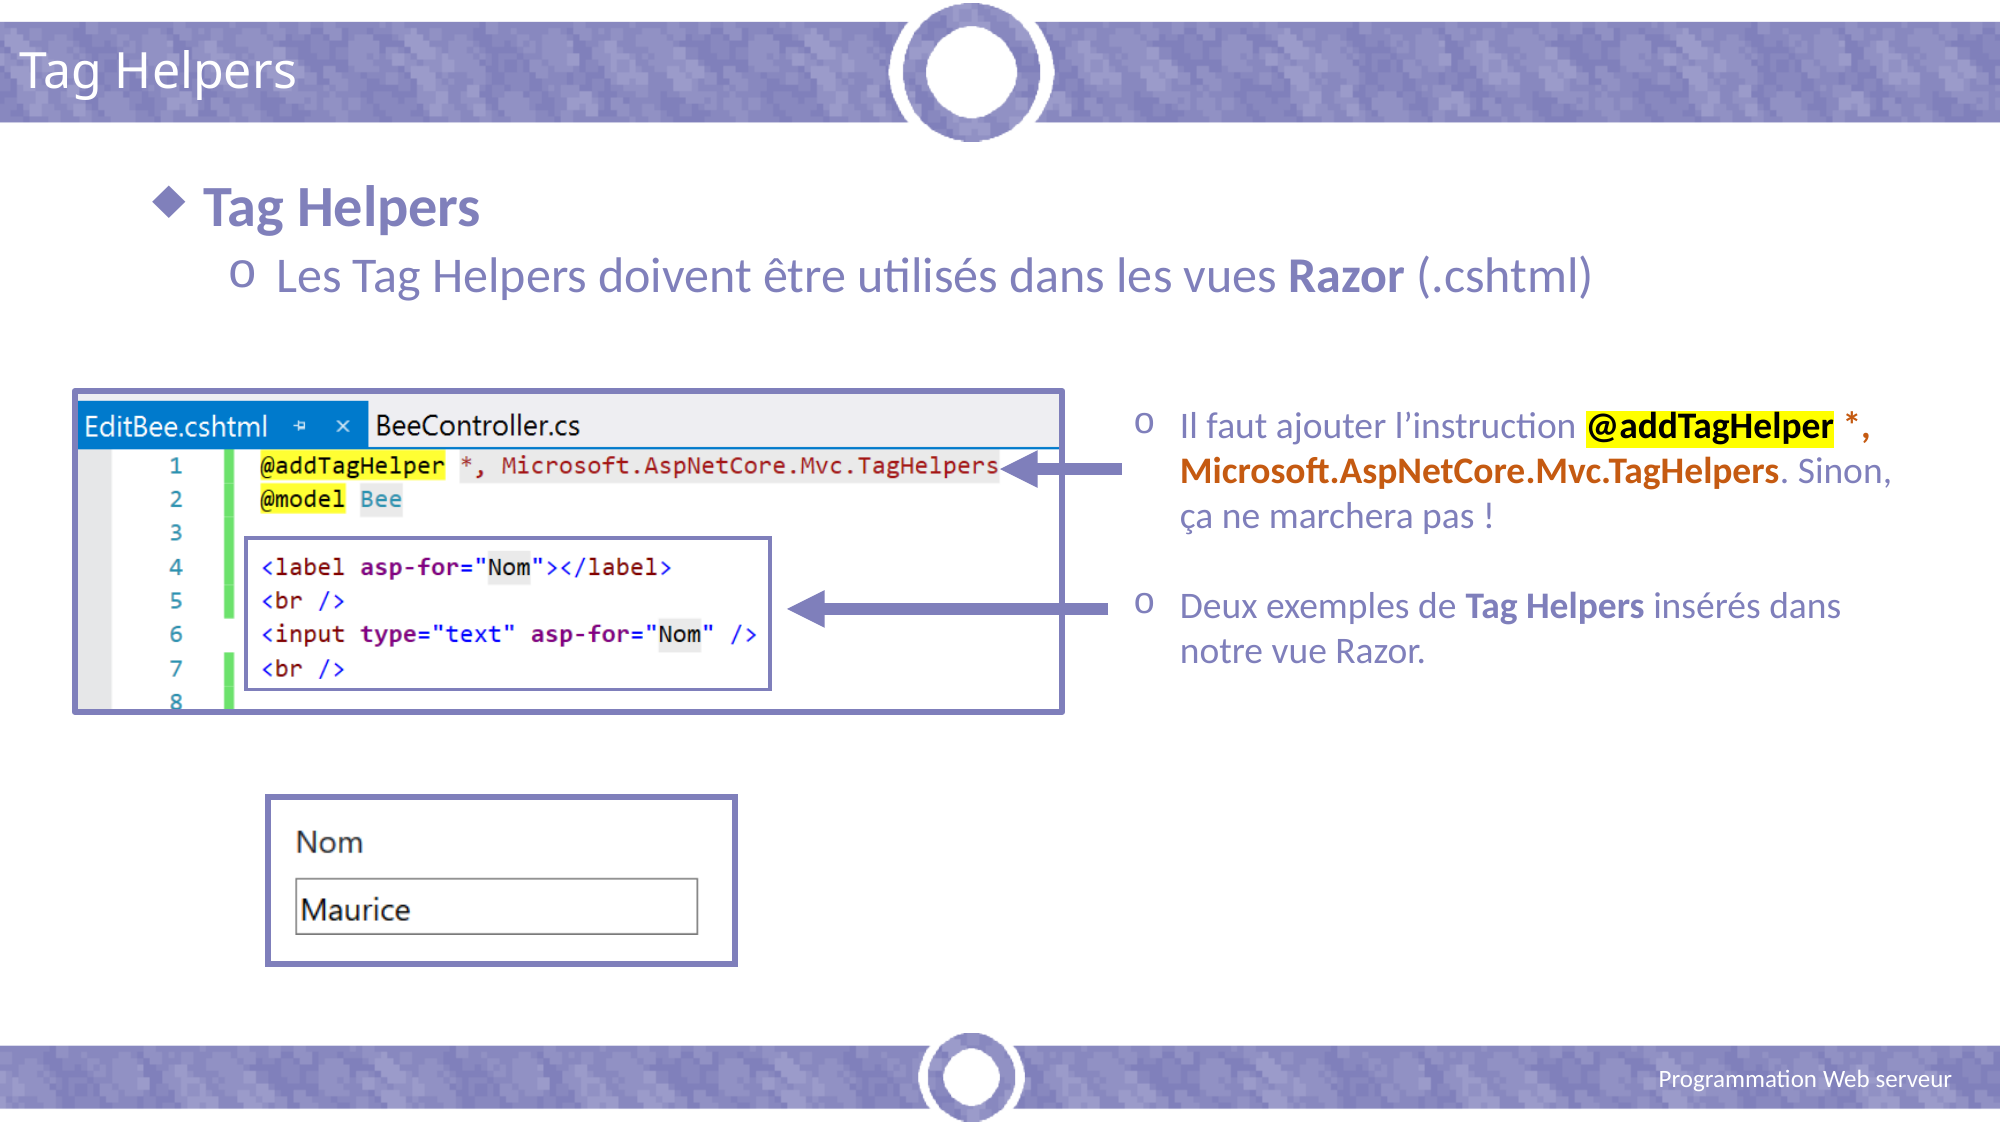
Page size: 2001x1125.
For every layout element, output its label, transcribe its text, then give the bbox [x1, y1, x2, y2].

picture [280, 809, 736, 935]
picture [0, 3, 2000, 142]
text_box Il faut ajouter l’instruction @addTagHelper *, Microsoft.AspNetCore.Mvc.TagHelpers. Sinon, ça ne marchera pas ! Deux exemples de Tag Helpers insérés dans notre vue Razor. [1118, 394, 1936, 679]
title Tag Helpers [4, 22, 884, 123]
text_box [267, 796, 736, 965]
picture [0, 1033, 2000, 1122]
list Tag Helpers Les Tag Helpers doivent être utilisés dans les vues Razor (.cshtml) [137, 475, 1863, 1014]
list Tag Helpers Les Tag Helpers doivent être utilisés dans les vues Razor (.cshtml) [137, 168, 1863, 463]
picture [78, 394, 1060, 709]
